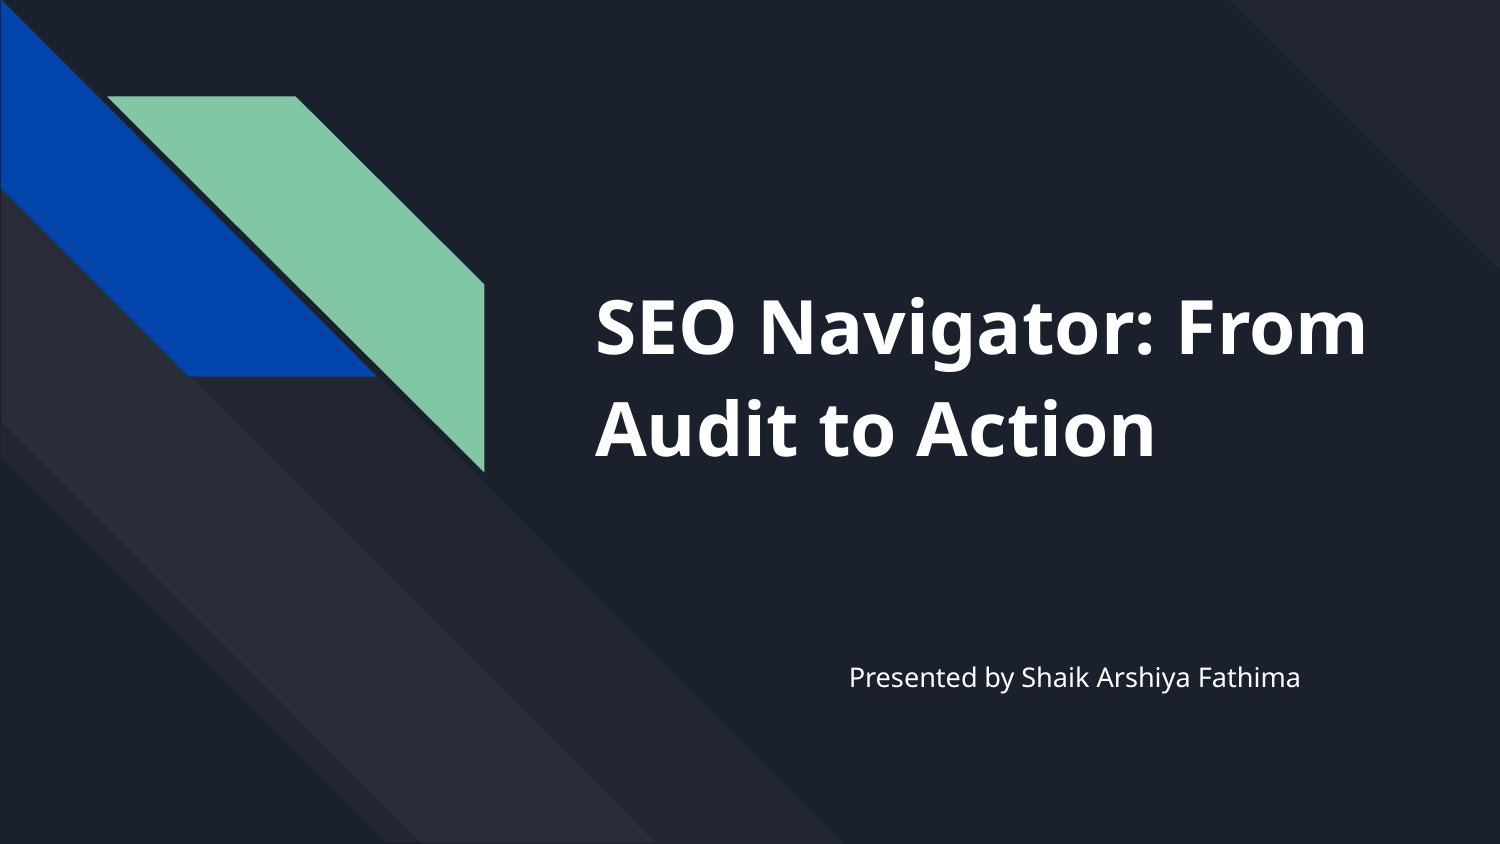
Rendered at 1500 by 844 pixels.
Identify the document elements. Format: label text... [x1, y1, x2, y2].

subtitle Presented by Shaik Arshiya Fathima [833, 643, 1404, 727]
title SEO Navigator: From Audit to Action [580, 258, 1404, 518]
